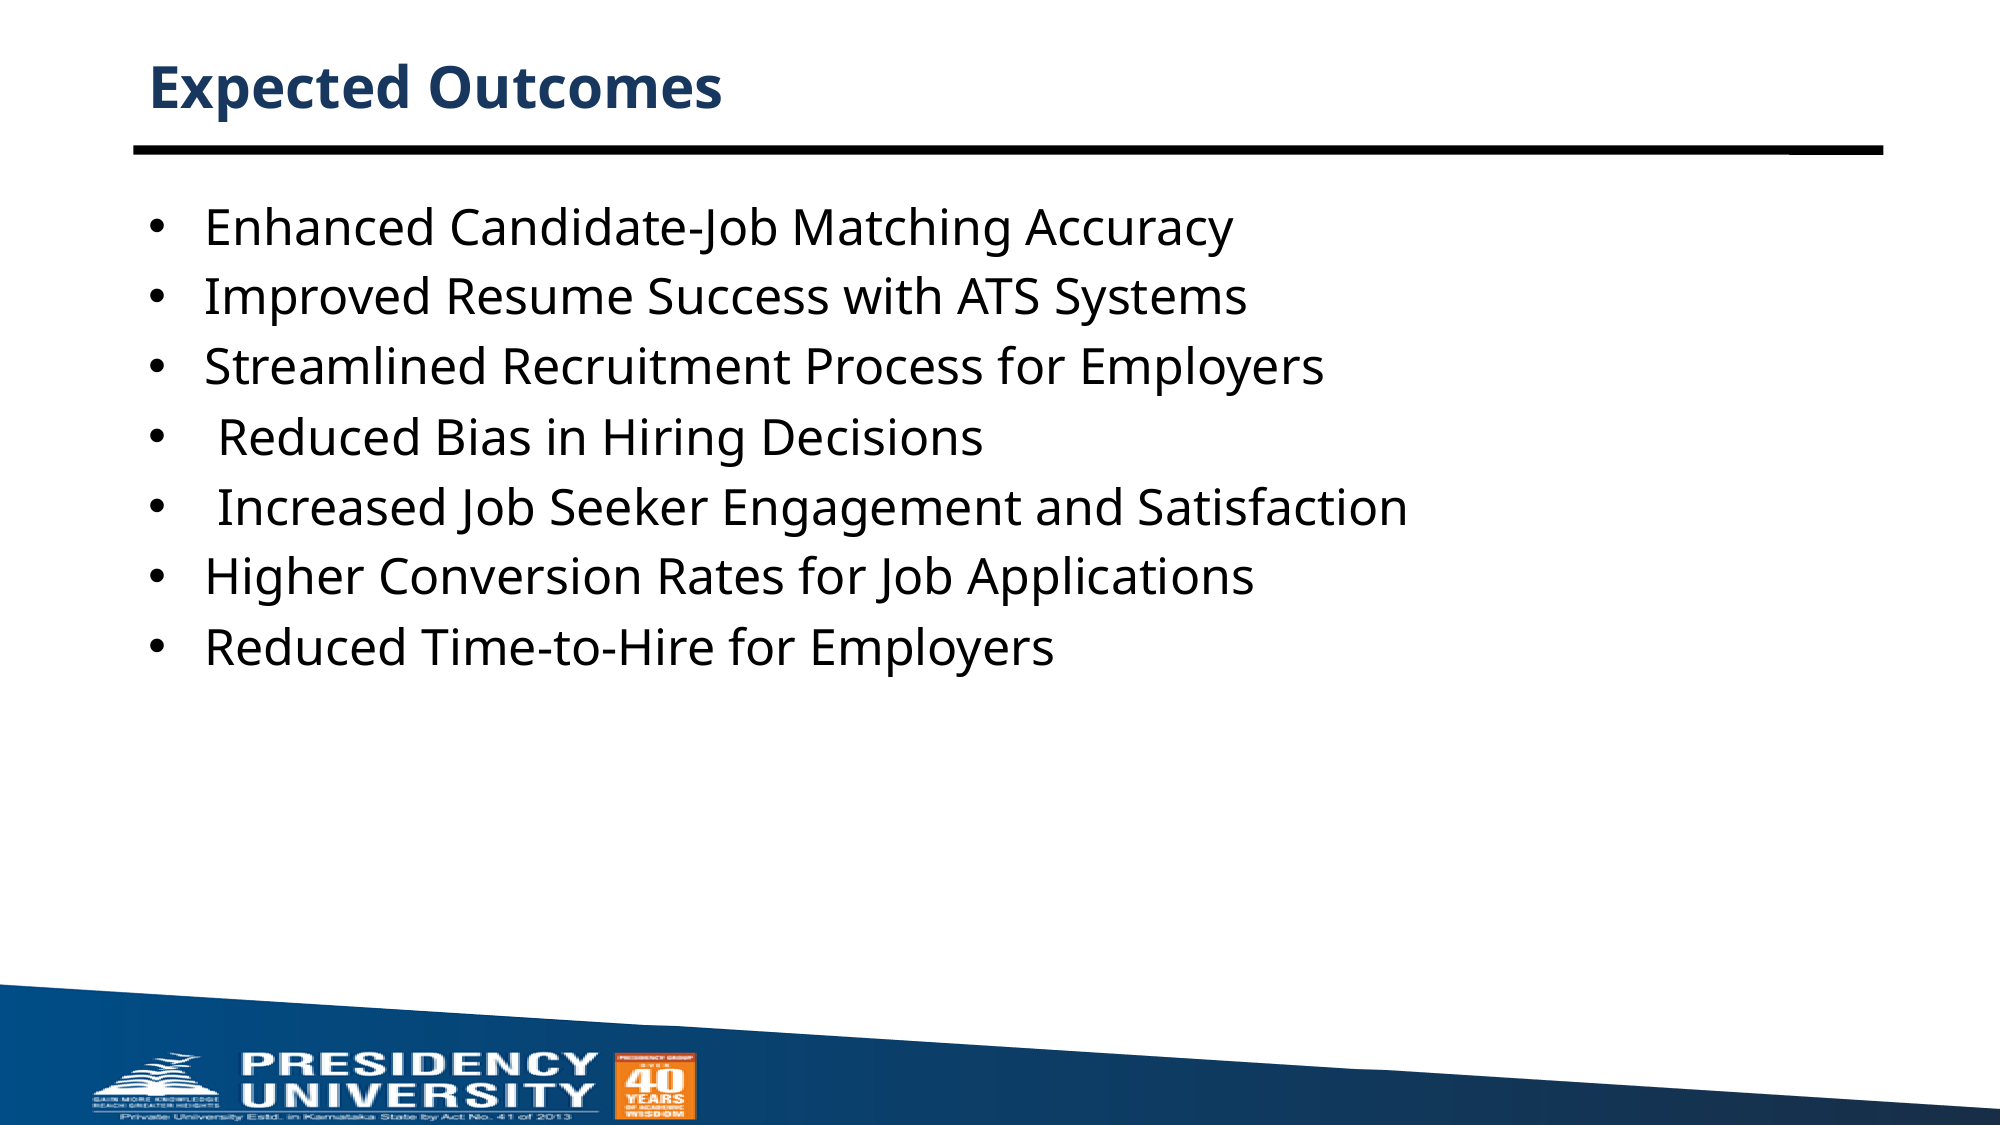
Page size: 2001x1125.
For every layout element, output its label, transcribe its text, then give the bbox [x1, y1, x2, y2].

picture [0, 982, 2000, 1125]
title Expected Outcomes [133, 45, 1884, 125]
list Enhanced Candidate-Job Matching Accuracy Improved Resume Success with ATS Systems Streamlined Recruitment Process for Employers Reduced Bias in Hiring Decisions Increased Job Seeker Engagement and Satisfaction Higher Conversion Rates for Job Applications Reduced Time-to-Hire for Employers [133, 187, 1884, 1000]
